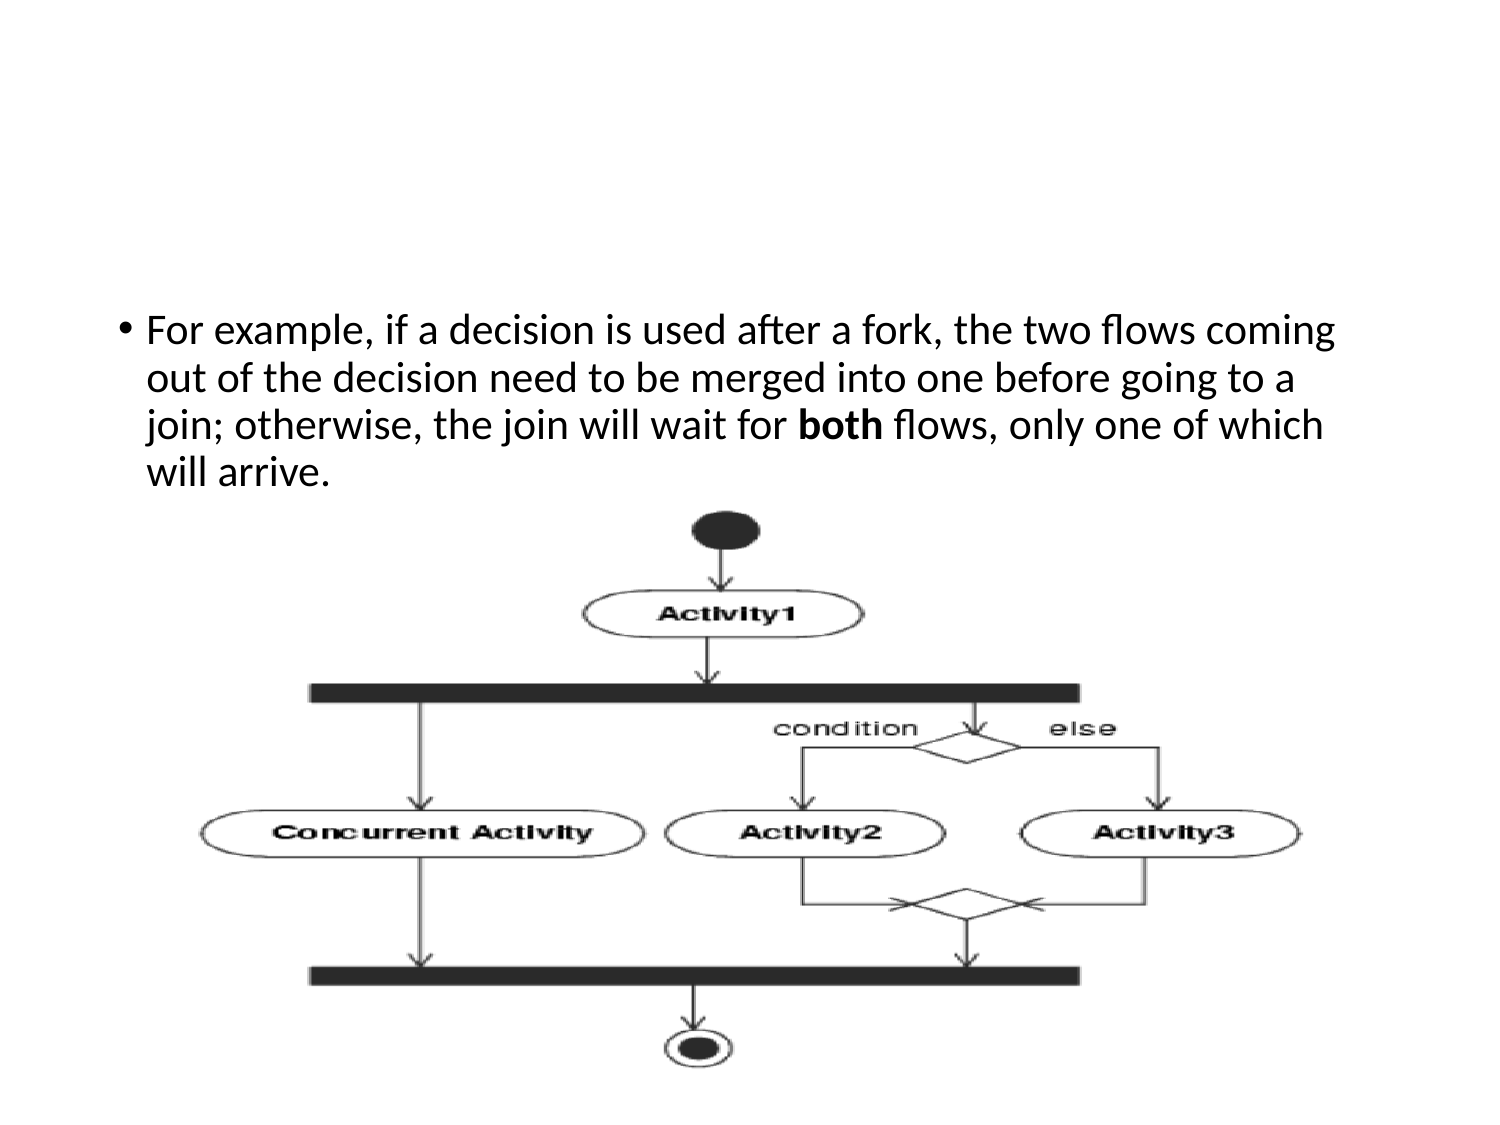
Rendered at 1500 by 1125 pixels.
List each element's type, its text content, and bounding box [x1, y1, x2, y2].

list For example, if a decision is used after a fork, the two flows coming out of the decision need to be merged into one before going to a join; otherwise, the join will wait for both flows, only one of which will arrive. [103, 299, 1397, 1014]
picture [139, 487, 1361, 1074]
